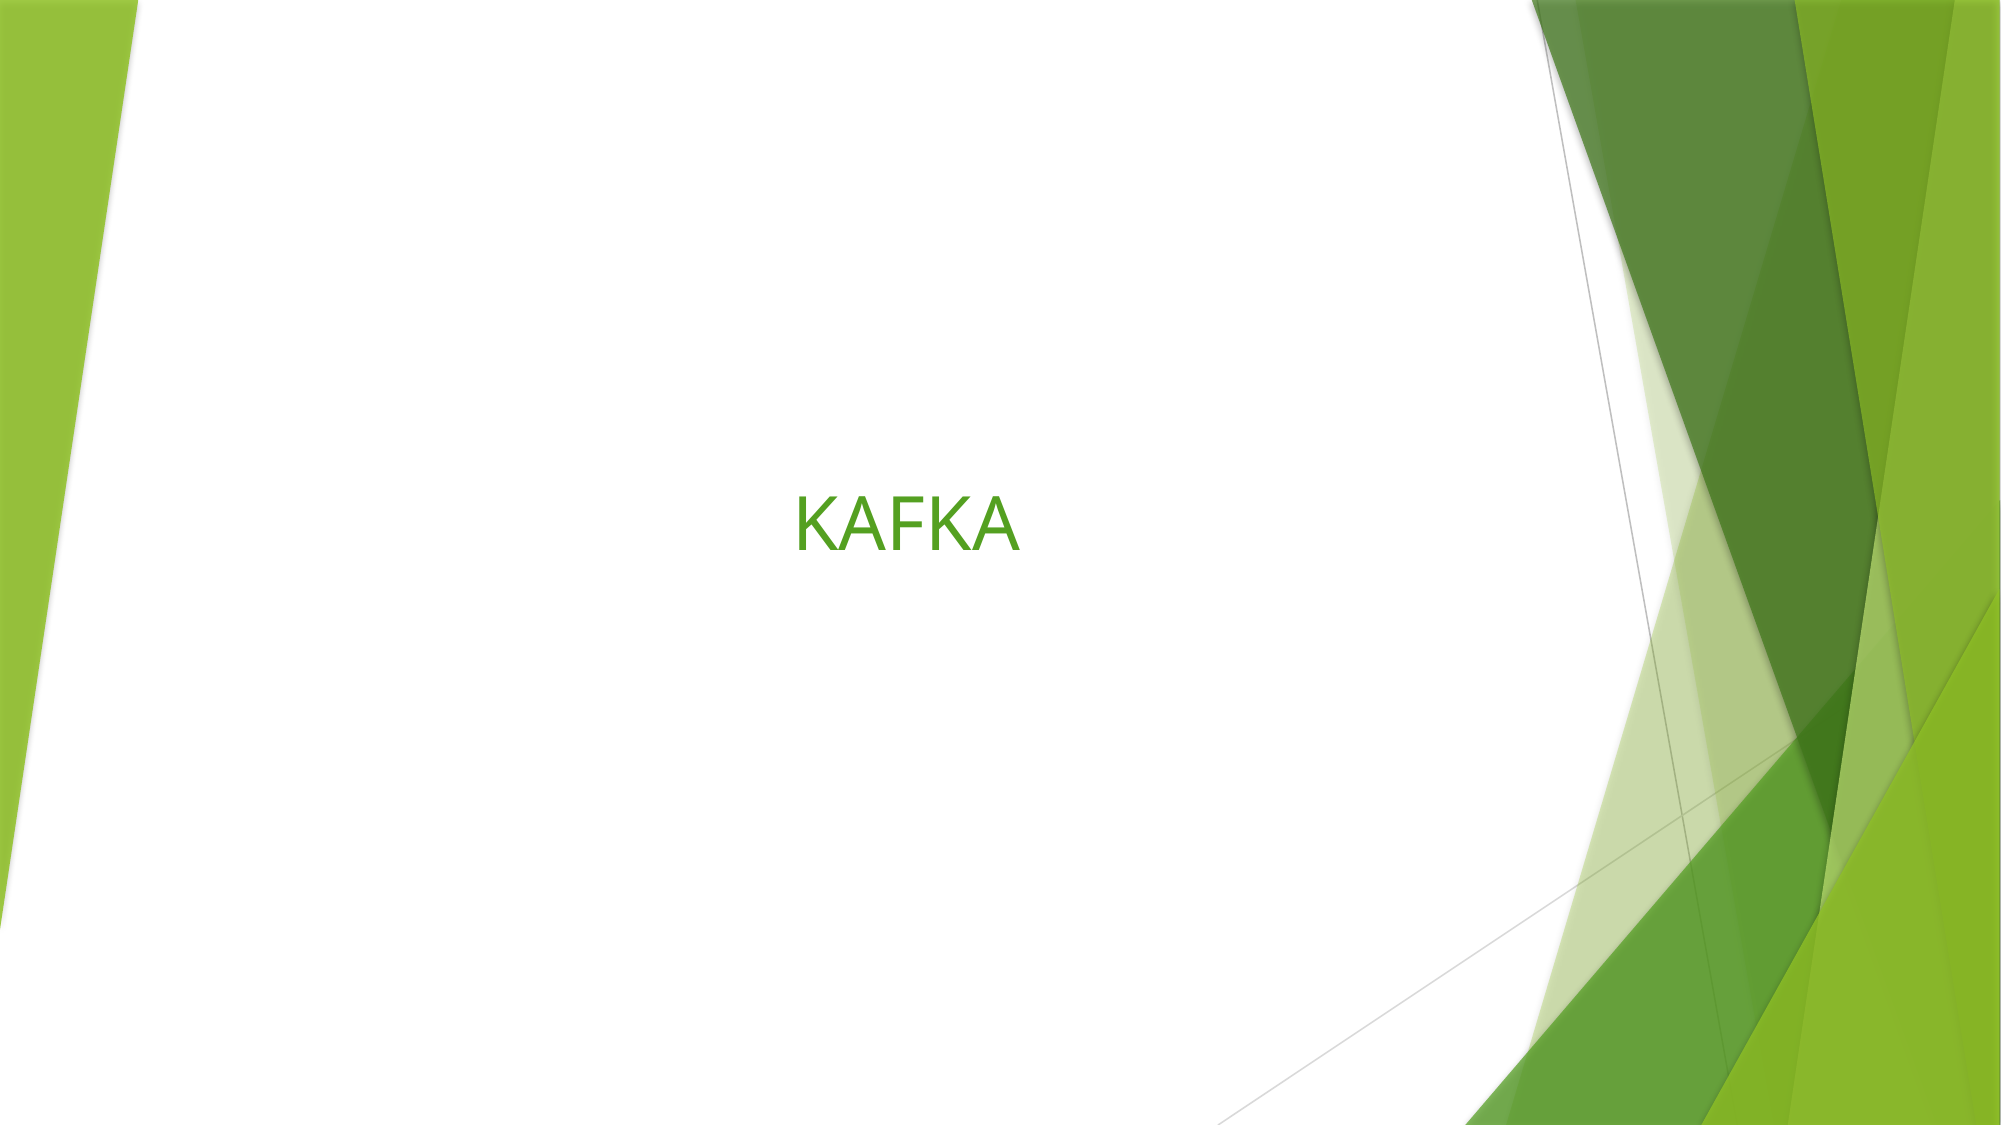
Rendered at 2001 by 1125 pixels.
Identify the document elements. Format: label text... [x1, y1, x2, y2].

text_box KAFKA [25, 467, 1787, 573]
